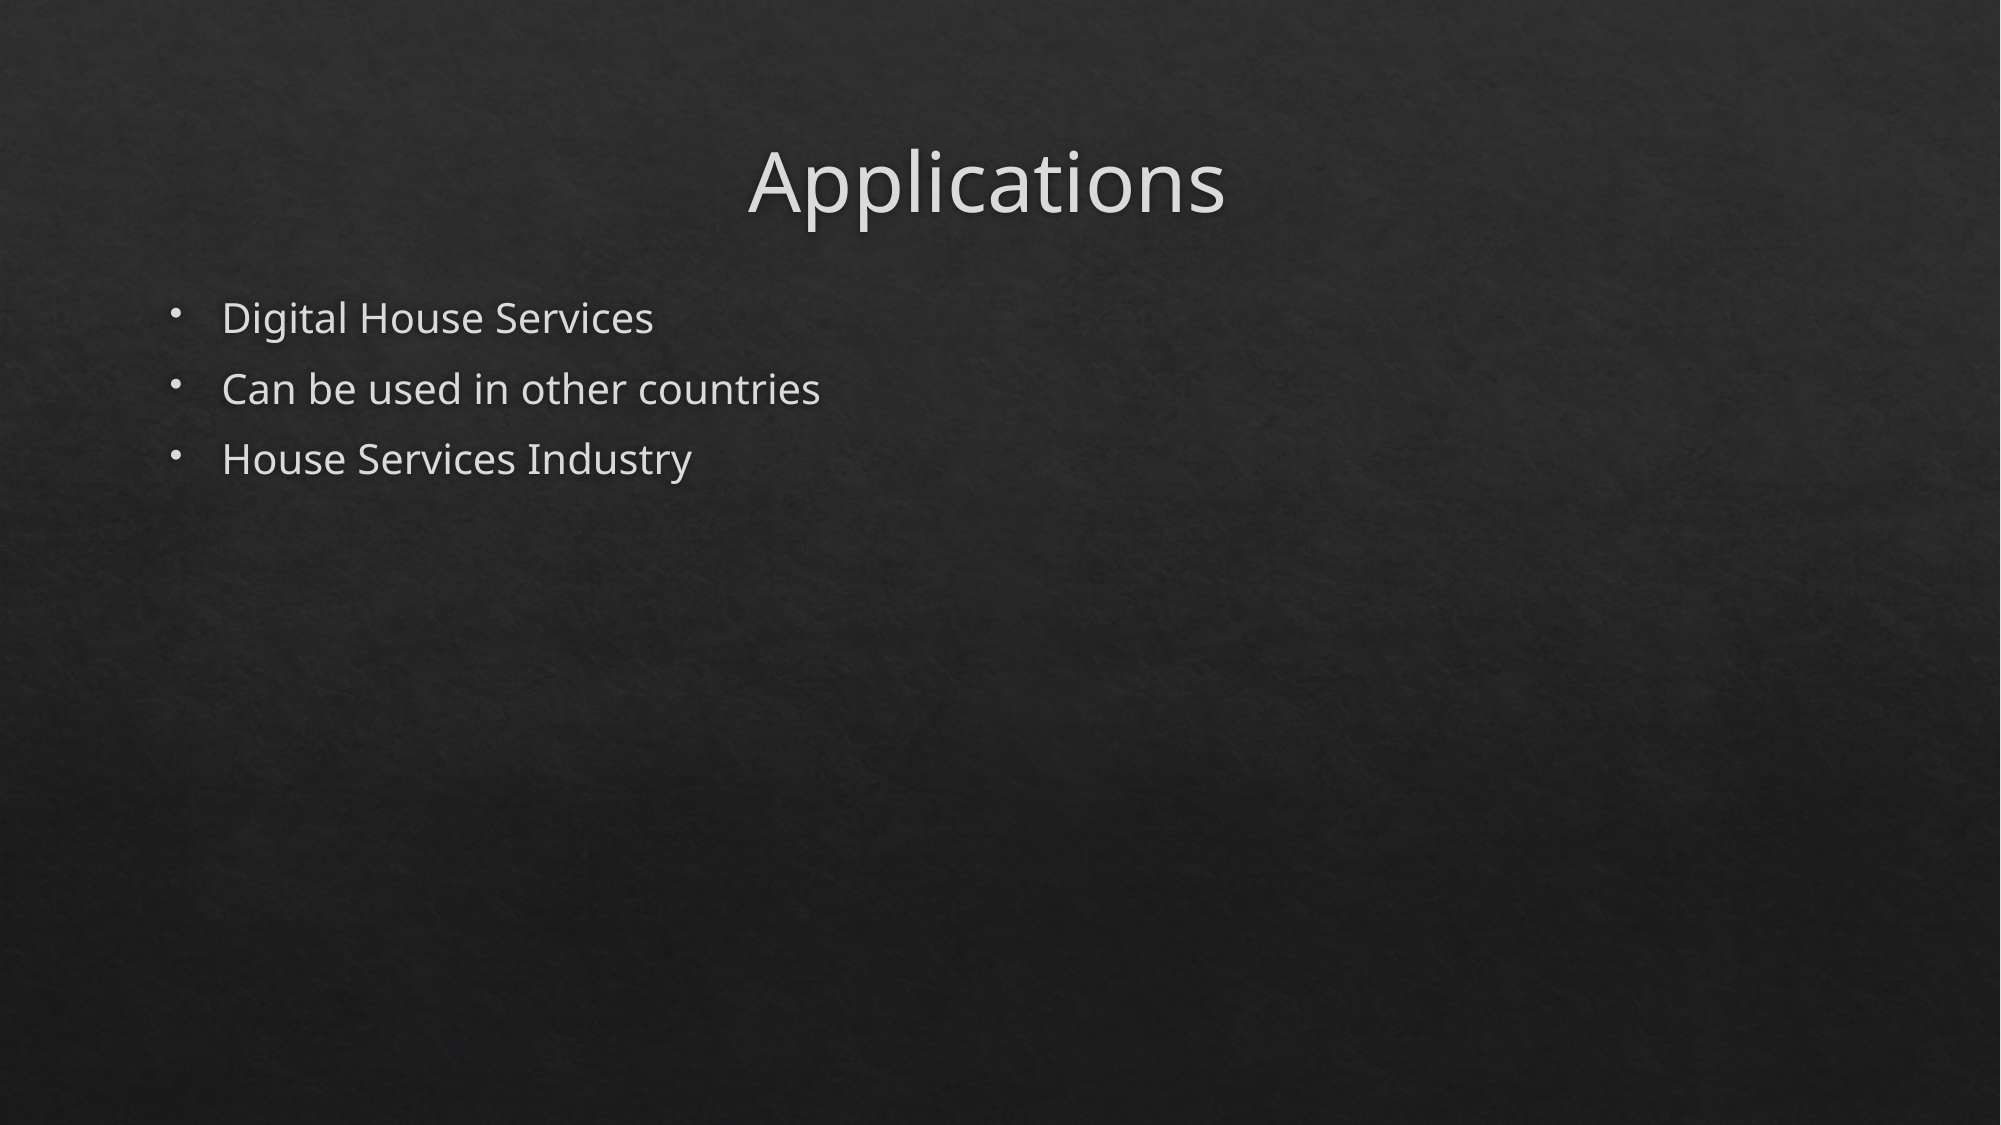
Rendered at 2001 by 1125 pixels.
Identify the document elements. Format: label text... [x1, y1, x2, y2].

list Digital House Services Can be used in other countries House Services Industry [149, 284, 1849, 950]
title Applications [149, 99, 1849, 260]
